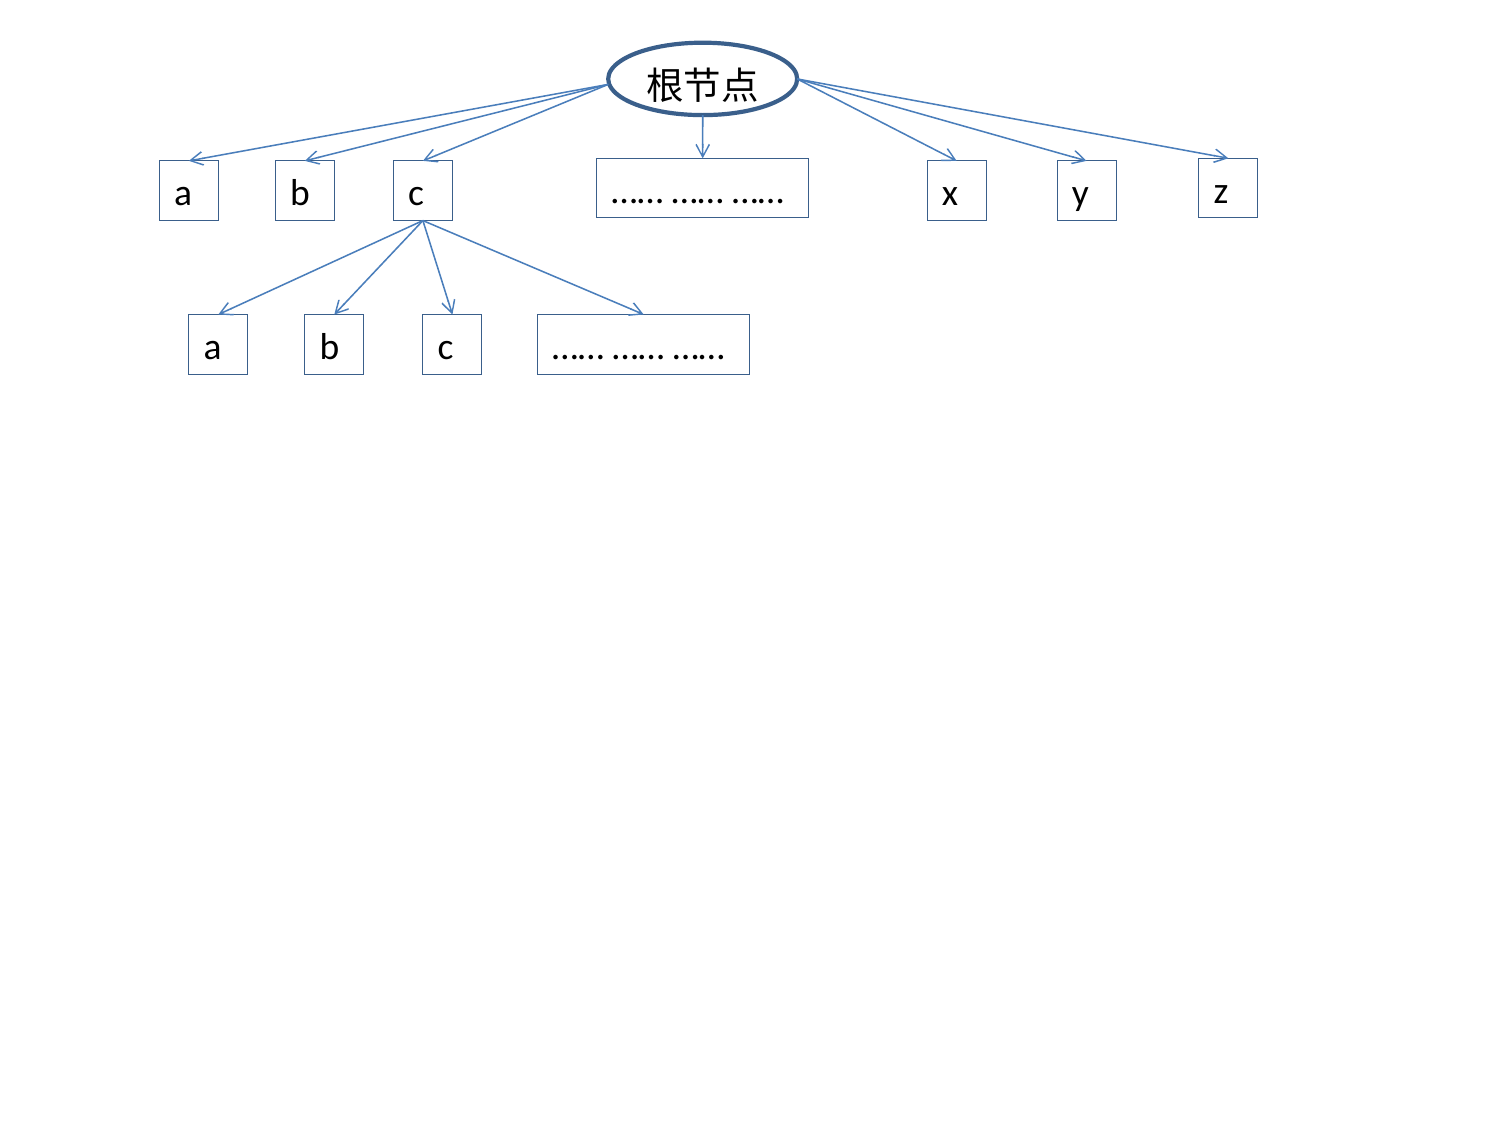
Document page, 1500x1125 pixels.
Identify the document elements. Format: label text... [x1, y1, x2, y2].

text_box c [422, 323, 482, 375]
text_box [796, 78, 1229, 159]
text_box b [304, 323, 364, 375]
text_box b [275, 169, 335, 219]
text_box …… …… …… [596, 158, 809, 218]
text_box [422, 84, 609, 162]
text_box y [1057, 167, 1117, 221]
text_box a [188, 314, 248, 375]
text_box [188, 84, 303, 162]
text_box 根节点 [608, 54, 798, 115]
text_box x [927, 169, 987, 221]
text_box [628, 40, 777, 54]
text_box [422, 221, 644, 315]
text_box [218, 221, 331, 315]
text_box c [393, 170, 453, 218]
text_box a [159, 160, 219, 221]
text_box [304, 84, 421, 162]
text_box …… …… …… [537, 314, 750, 375]
text_box z [1198, 158, 1258, 218]
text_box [334, 221, 419, 315]
